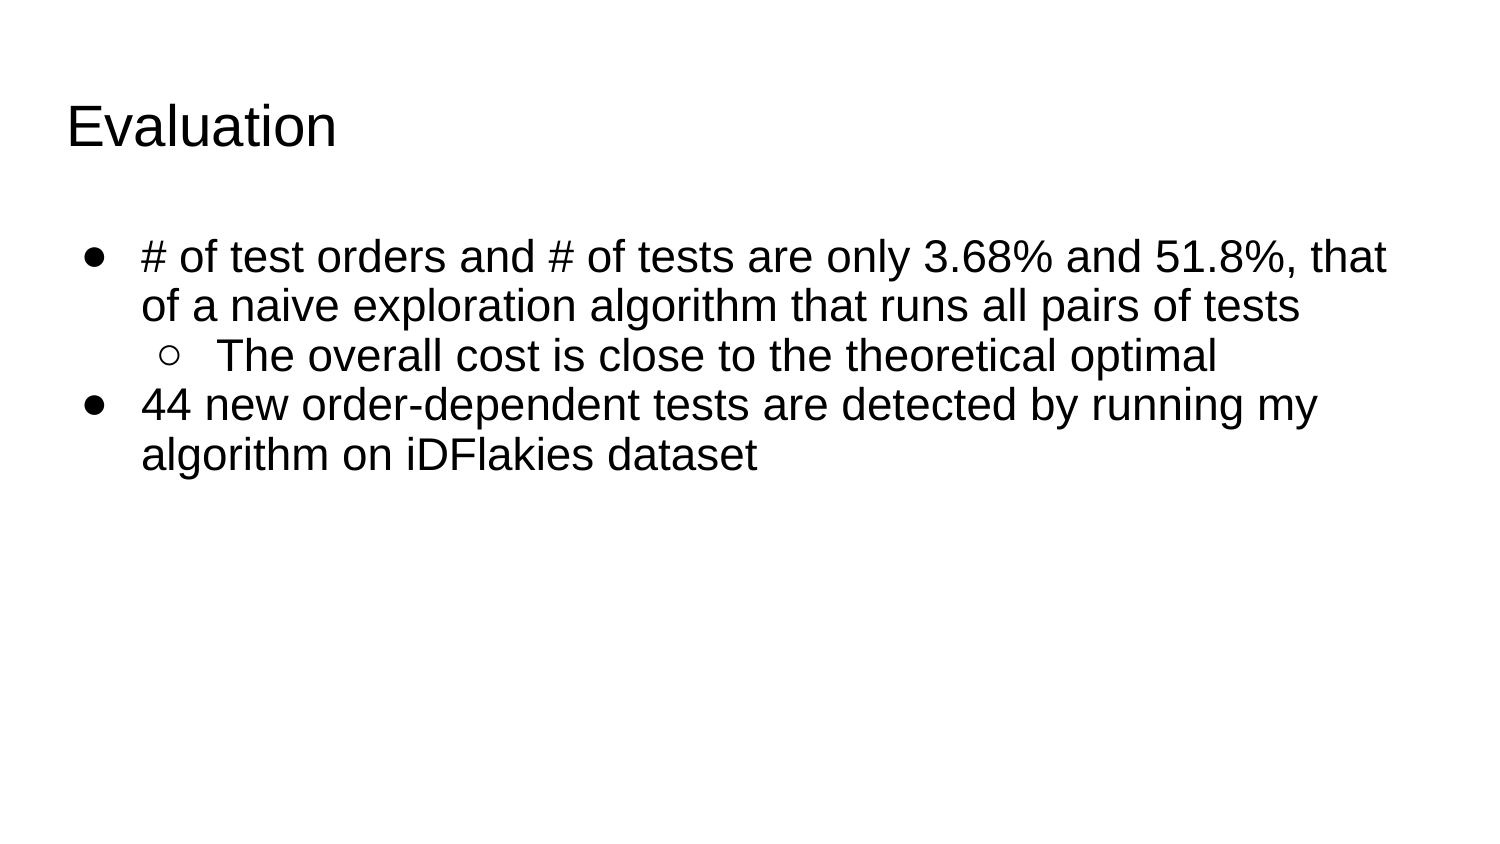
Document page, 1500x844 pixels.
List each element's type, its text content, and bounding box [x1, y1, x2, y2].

title Evaluation [51, 72, 1449, 167]
list # of test orders and # of tests are only 3.68% and 51.8%, that of a naive exploration algorithm that runs all pairs of tests The overall cost is close to the theoretical optimal 44 new order-dependent tests are detected by running my algorithm on iDFlakies dataset [51, 217, 1449, 630]
